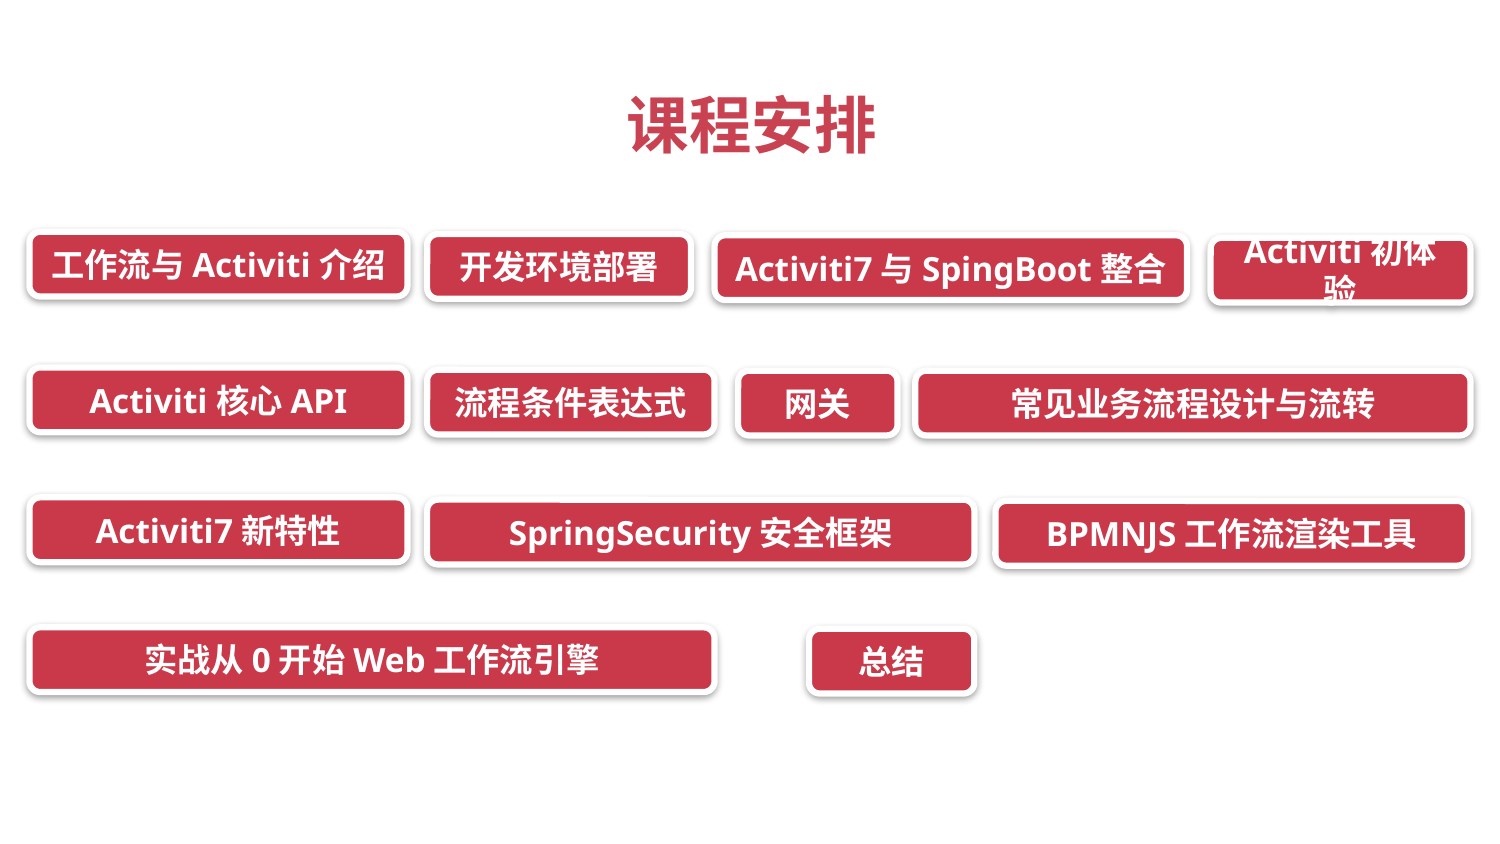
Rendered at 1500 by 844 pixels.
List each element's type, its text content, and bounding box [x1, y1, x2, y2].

text_box 课程安排 [76, 78, 1427, 174]
text_box 开发环境部署 [427, 233, 691, 299]
text_box 常见业务流程设计与流转 [915, 370, 1471, 436]
text_box Activiti7与SpingBoot整合 [714, 235, 1188, 301]
text_box Activiti7新特性 [29, 497, 408, 563]
text_box 工作流与Activiti介绍 [29, 231, 408, 297]
text_box BPMNJS工作流渲染工具 [995, 500, 1468, 566]
text_box 总结 [808, 628, 975, 694]
text_box Activiti核心API [29, 367, 408, 433]
text_box Activiti初体验 [1210, 237, 1471, 303]
text_box SpringSecurity安全框架 [427, 499, 975, 565]
text_box 实战从0开始Web工作流引擎 [29, 627, 715, 693]
text_box 网关 [738, 370, 898, 436]
text_box 流程条件表达式 [427, 369, 715, 435]
